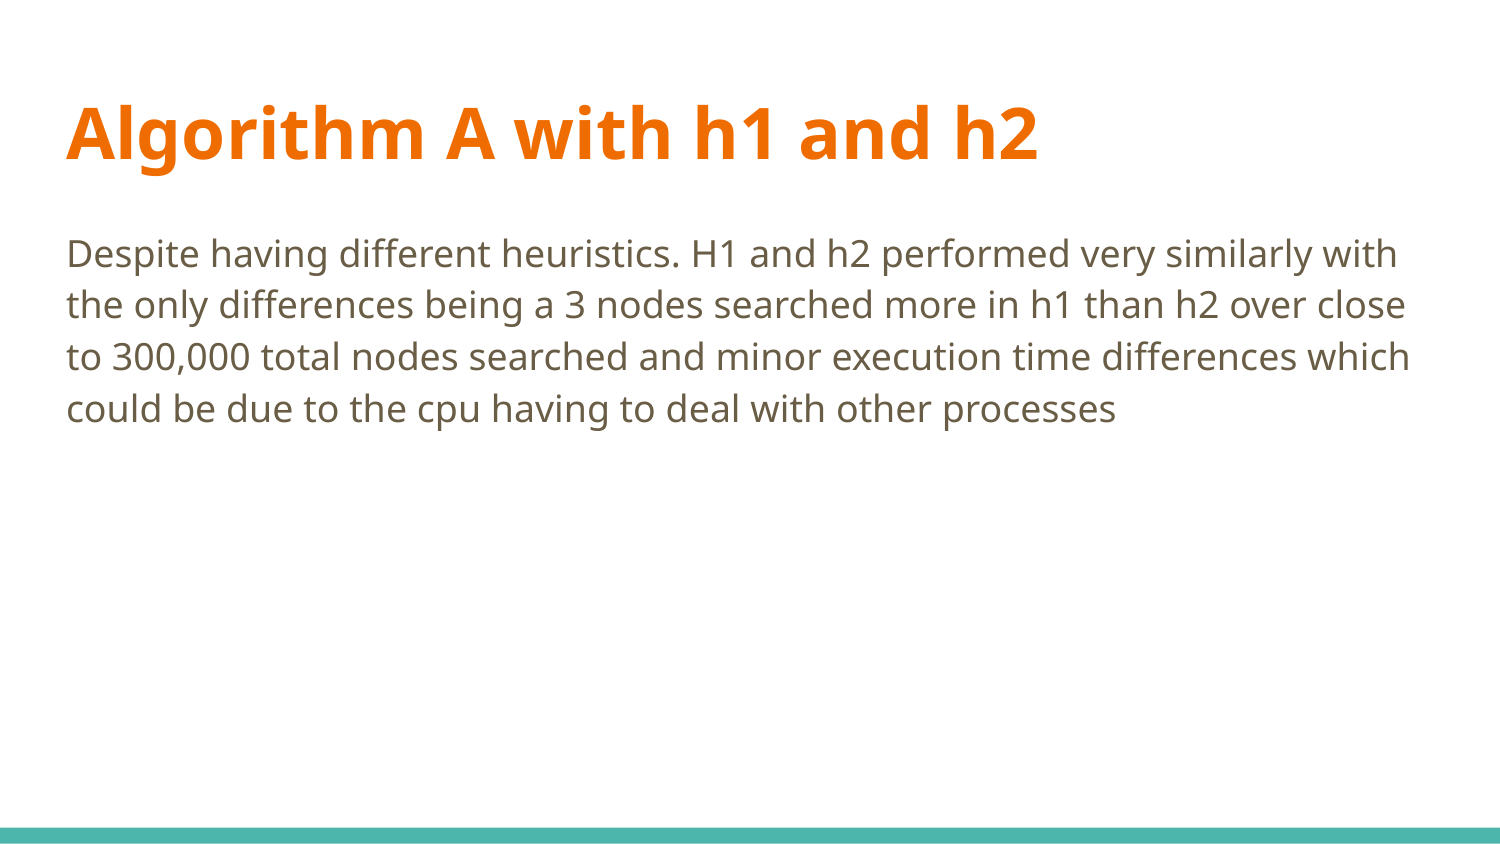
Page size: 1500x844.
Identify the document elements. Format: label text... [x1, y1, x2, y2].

title Algorithm A with h1 and h2 [51, 72, 1449, 189]
list Despite having different heuristics. H1 and h2 performed very similarly with the only differences being a 3 nodes searched more in h1 than h2 over close to 300,000 total nodes searched and minor execution time differences which could be due to the cpu having to deal with other processes [51, 207, 1449, 750]
